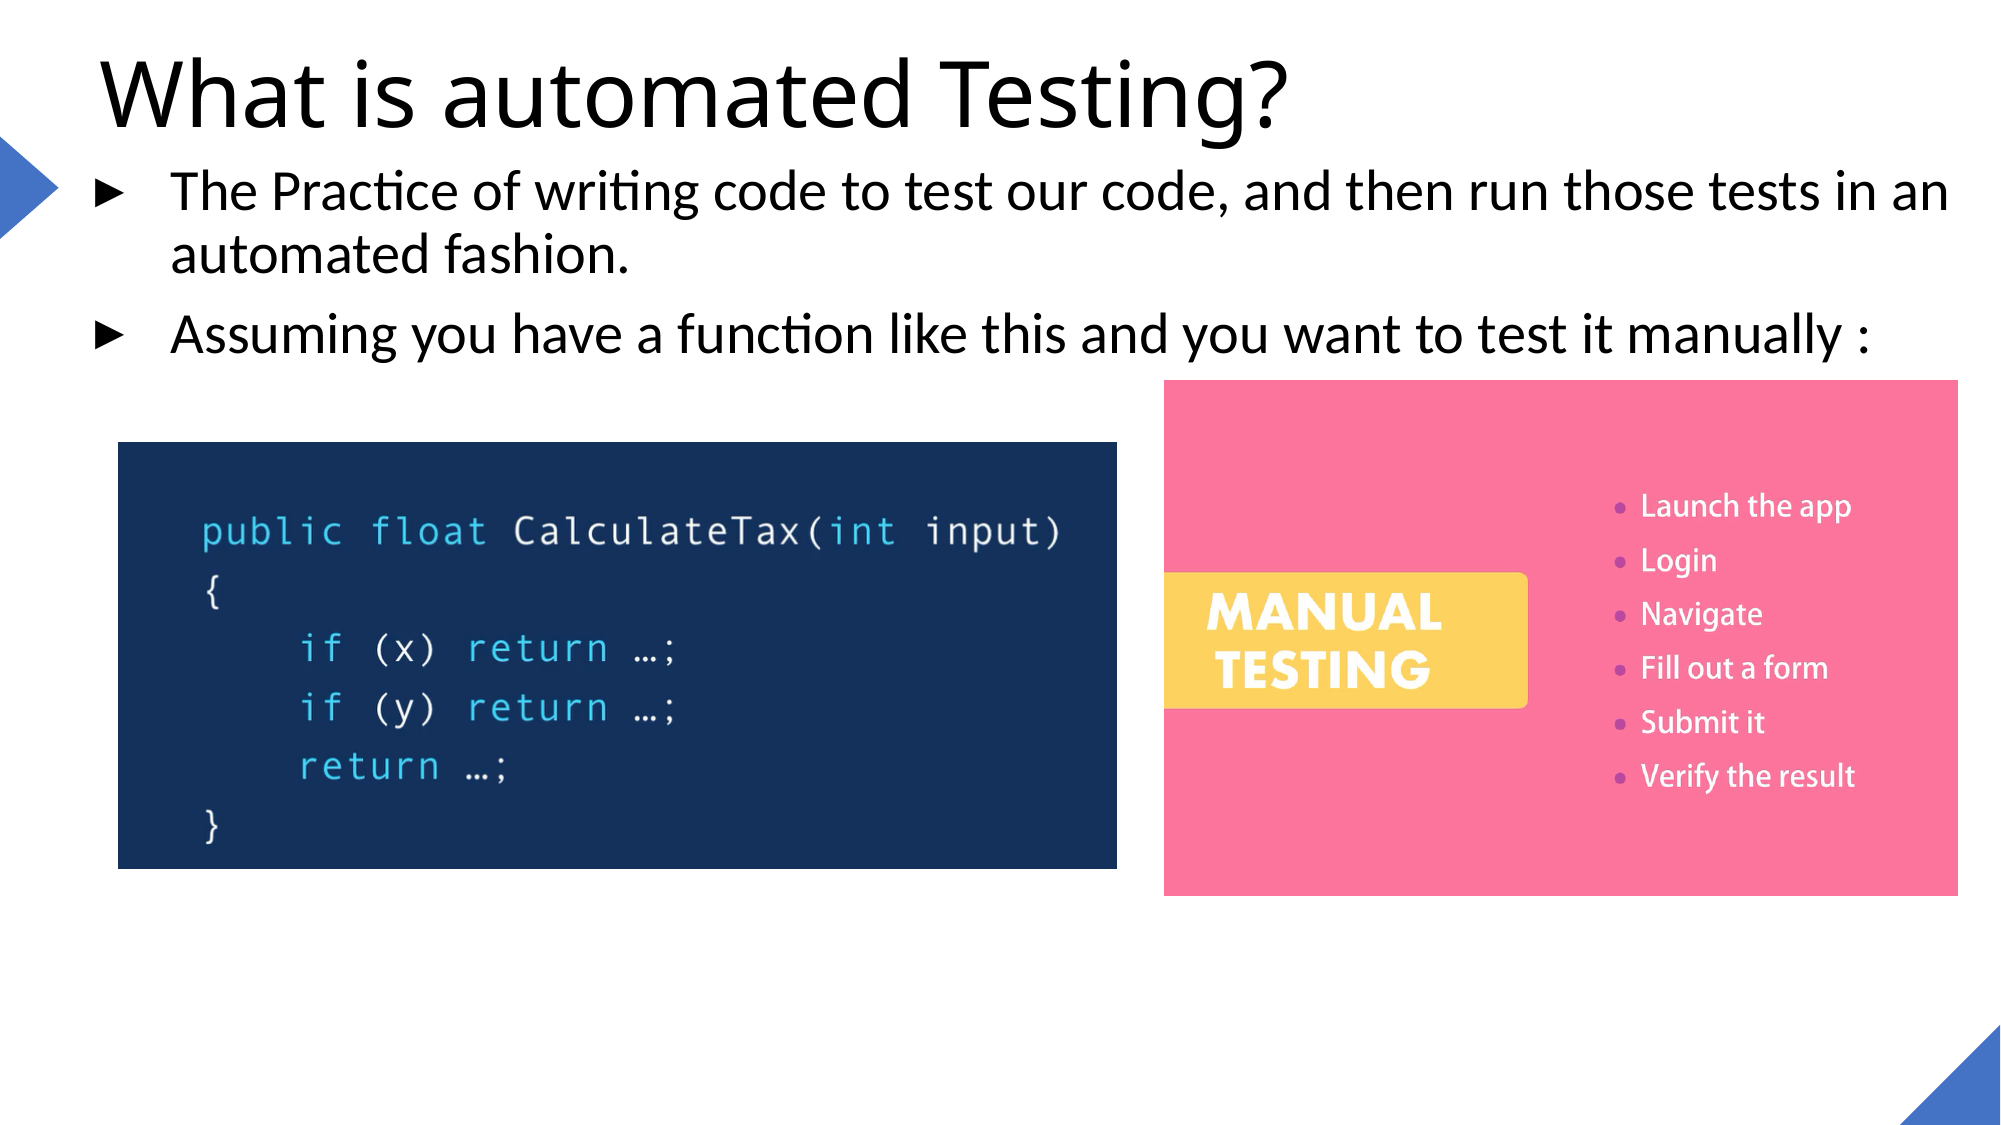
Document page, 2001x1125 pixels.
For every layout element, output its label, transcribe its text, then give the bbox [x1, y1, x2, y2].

picture [118, 442, 1117, 870]
list The Practice of writing code to test our code, and then run those tests in an automated fashion. Assuming you have a function like this and you want to test it manually : [70, 160, 1958, 1090]
picture [1164, 380, 1958, 896]
title What is automated Testing? [99, 48, 1818, 160]
